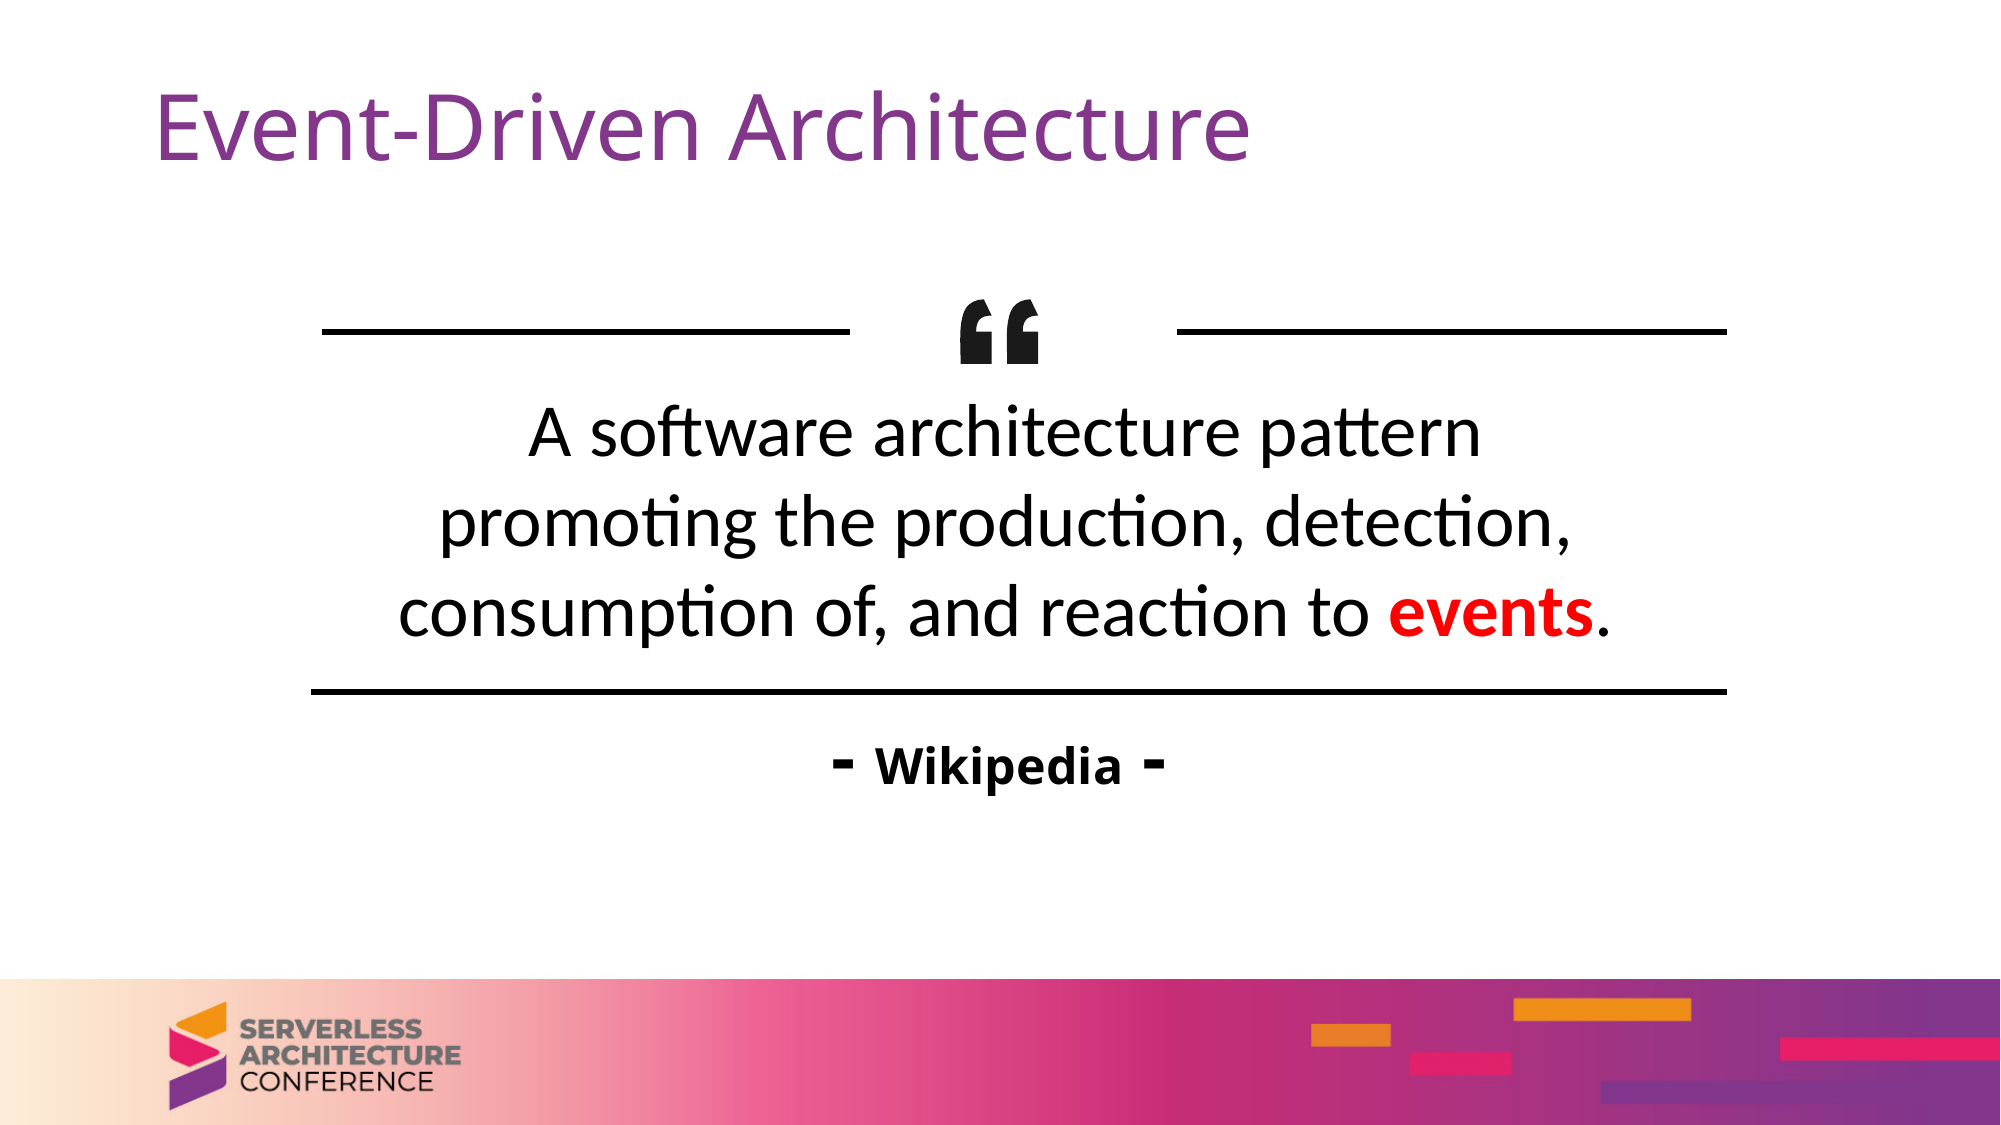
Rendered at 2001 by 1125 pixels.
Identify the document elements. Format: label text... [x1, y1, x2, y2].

picture [0, 0, 2001, 1125]
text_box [960, 299, 1039, 365]
title Event-Driven Architecture [137, 22, 1863, 240]
text_box A software architecture pattern promoting the production, detection, consumption of, and reaction to events. [365, 373, 1647, 659]
text_box - Wikipedia - [816, 702, 1182, 807]
